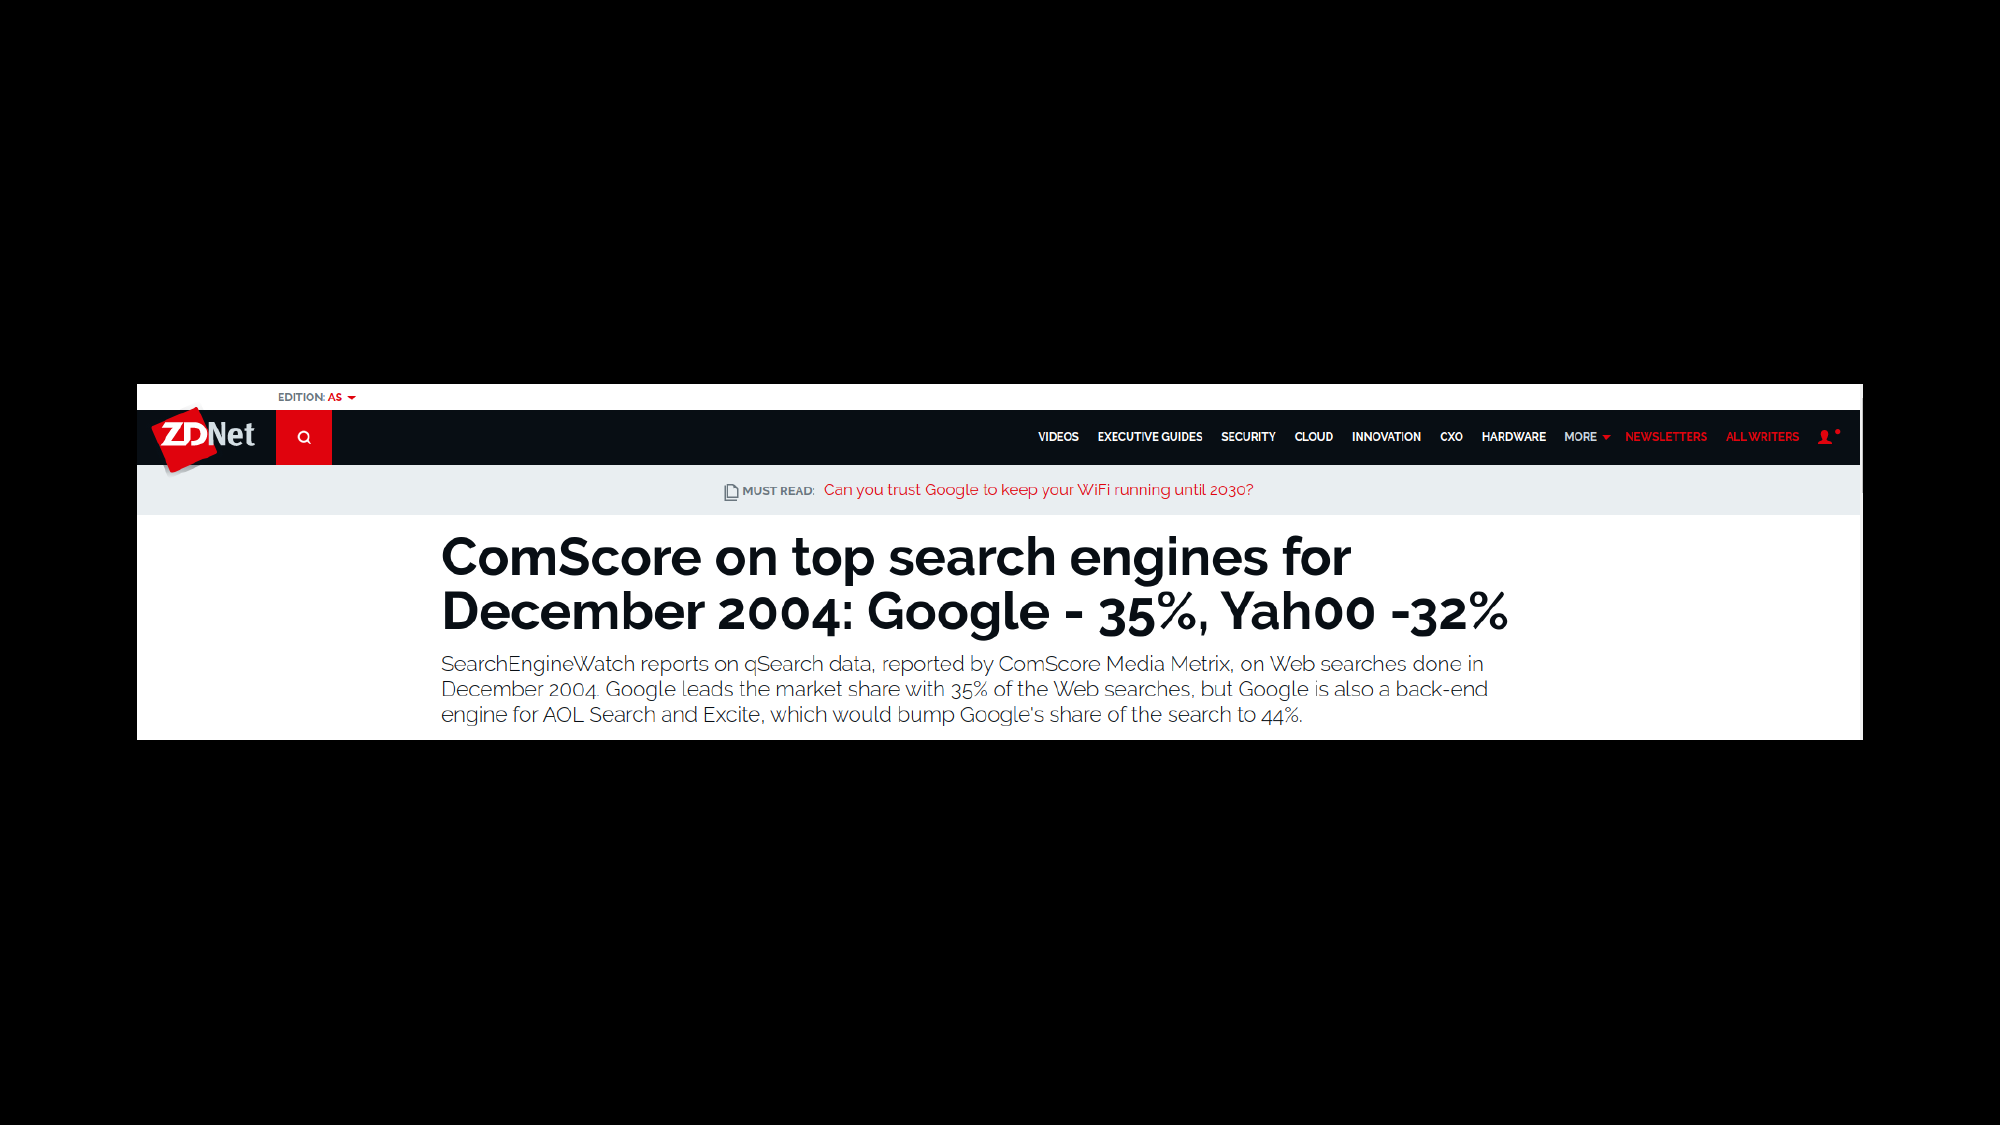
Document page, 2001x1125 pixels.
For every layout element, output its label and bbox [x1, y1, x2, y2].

list [137, 384, 1863, 740]
